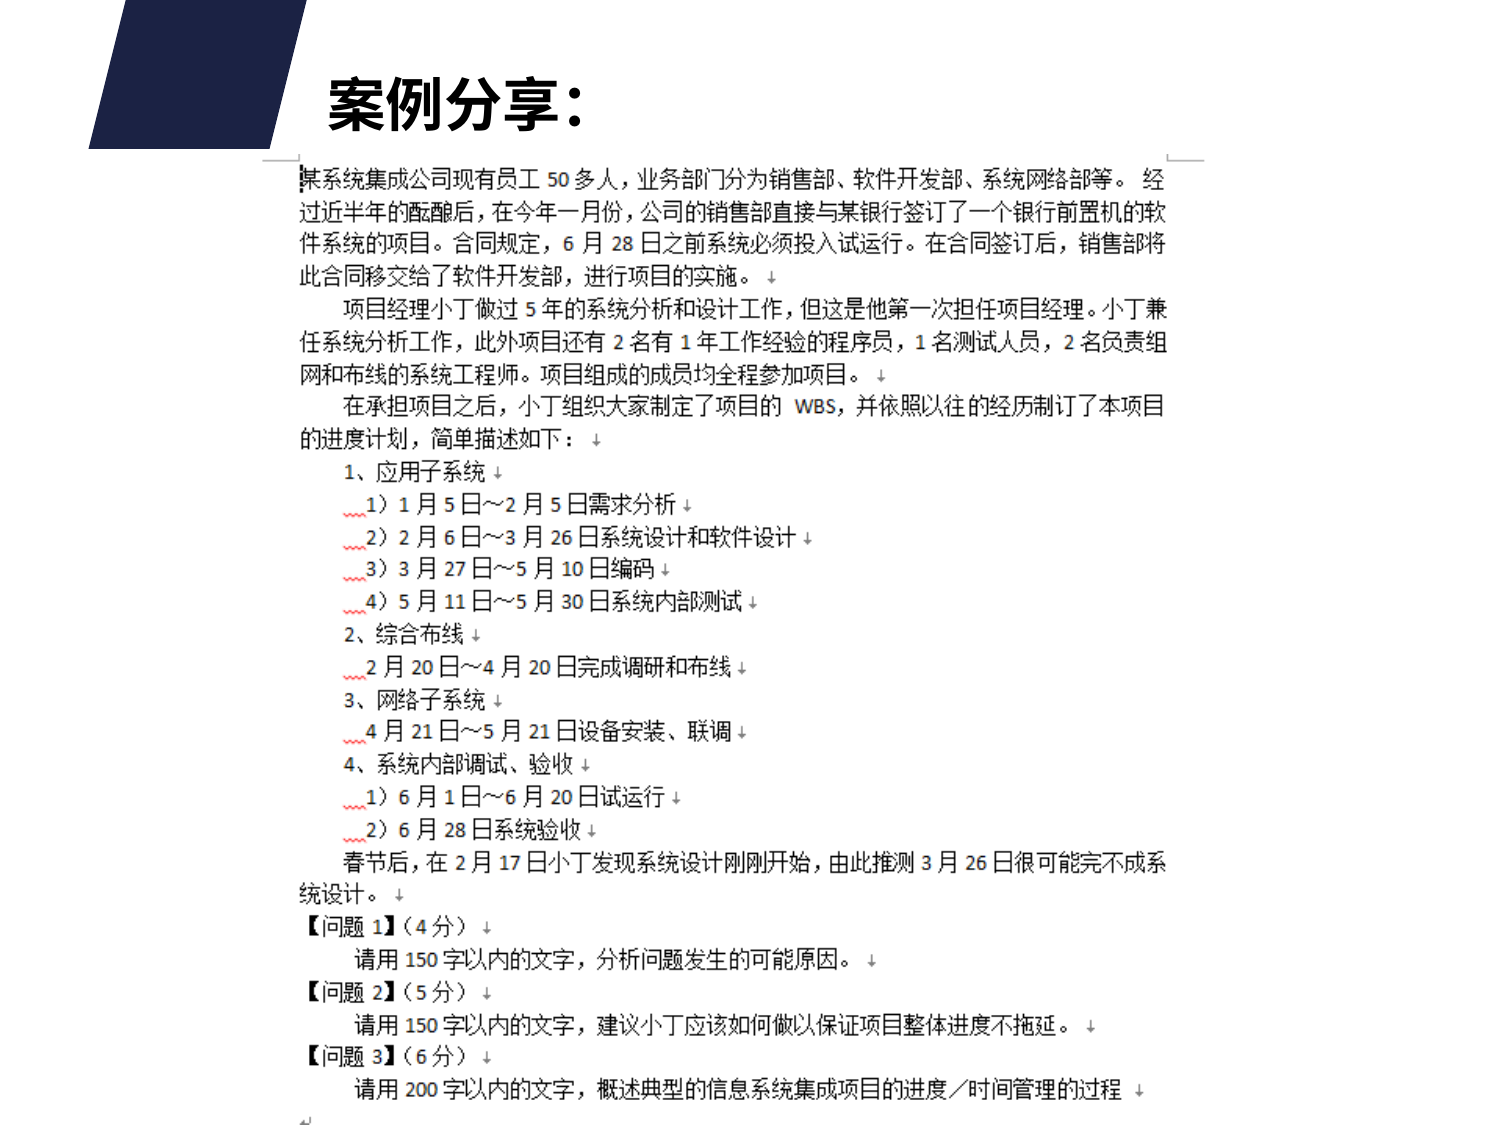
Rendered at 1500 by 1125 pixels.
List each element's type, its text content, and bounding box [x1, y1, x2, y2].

title 案例分享： [312, 60, 1425, 150]
picture [247, 154, 1253, 1125]
